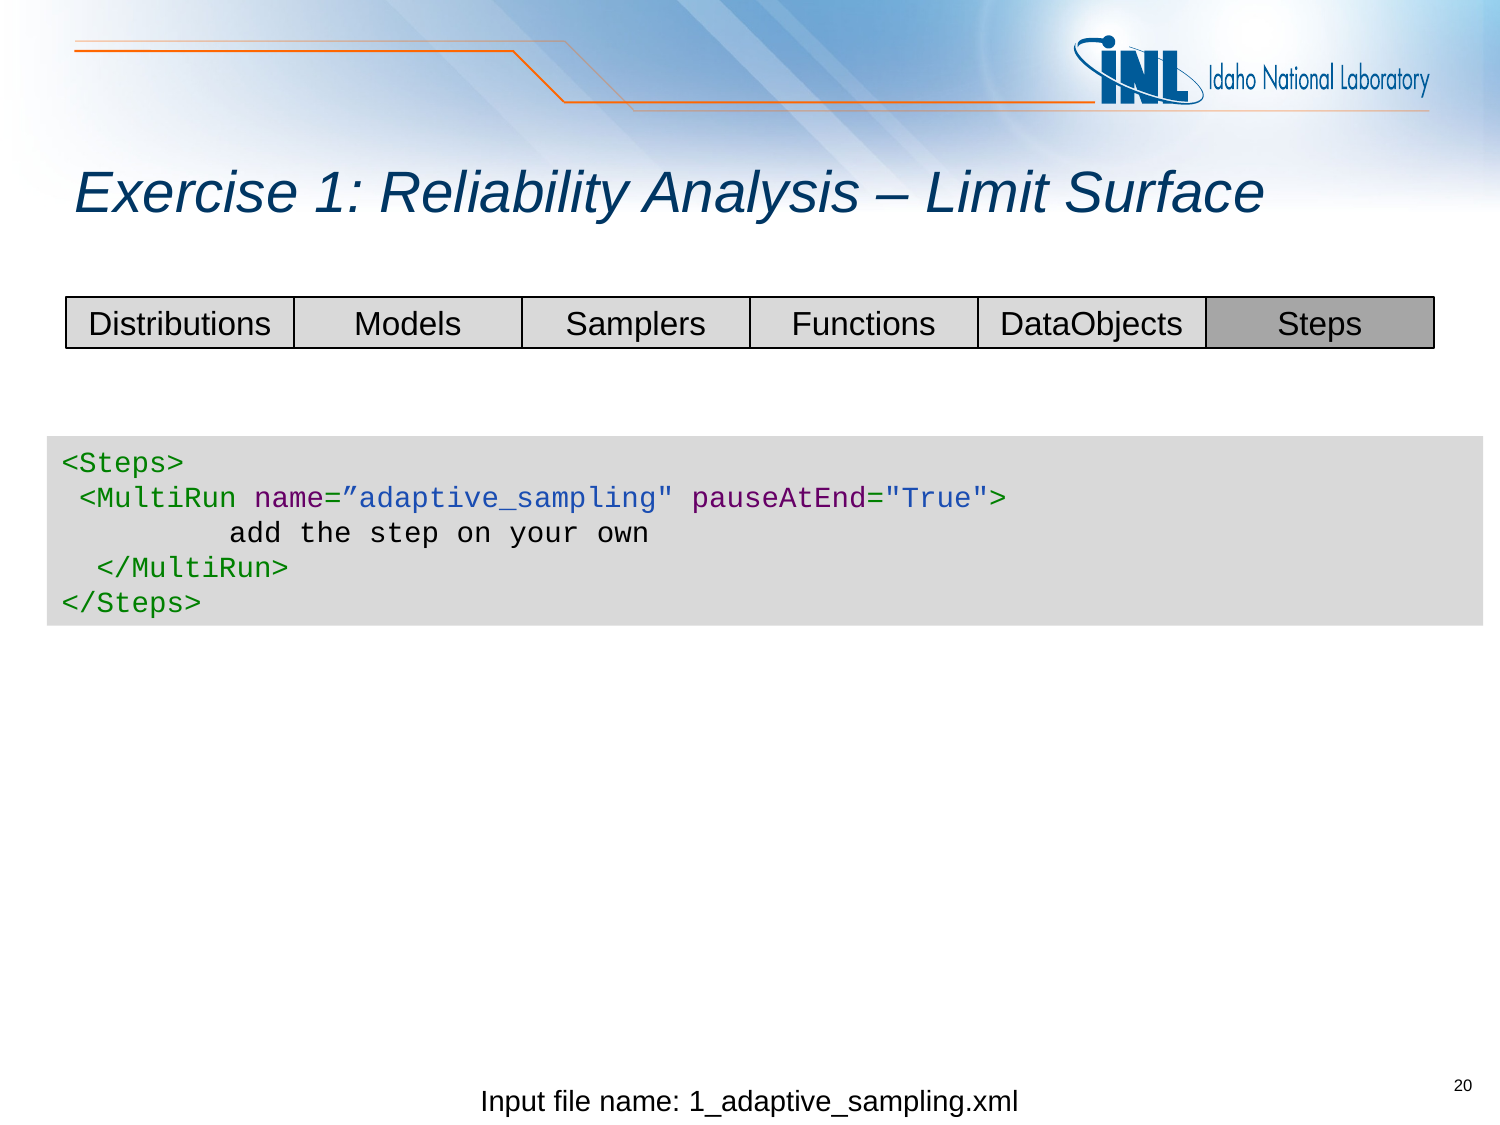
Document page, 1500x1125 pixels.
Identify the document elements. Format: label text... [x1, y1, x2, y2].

text_box Input file name: 1_adaptive_sampling.xml [0, 1074, 1500, 1125]
text_box Models [293, 296, 522, 349]
text_box Samplers [522, 296, 749, 349]
text_box Steps [1206, 296, 1434, 349]
text_box <Steps> <MultiRun name=”adaptive_sampling" pauseAtEnd="True"> add the step on your own </MultiRun> </Steps> [46, 436, 1484, 626]
picture [0, 0, 1500, 1074]
text_box Functions [749, 296, 977, 349]
title Exercise 1: Reliability Analysis – Limit Surface [74, 164, 1426, 227]
text_box Distributions [66, 296, 293, 349]
text_box DataObjects [977, 296, 1206, 349]
